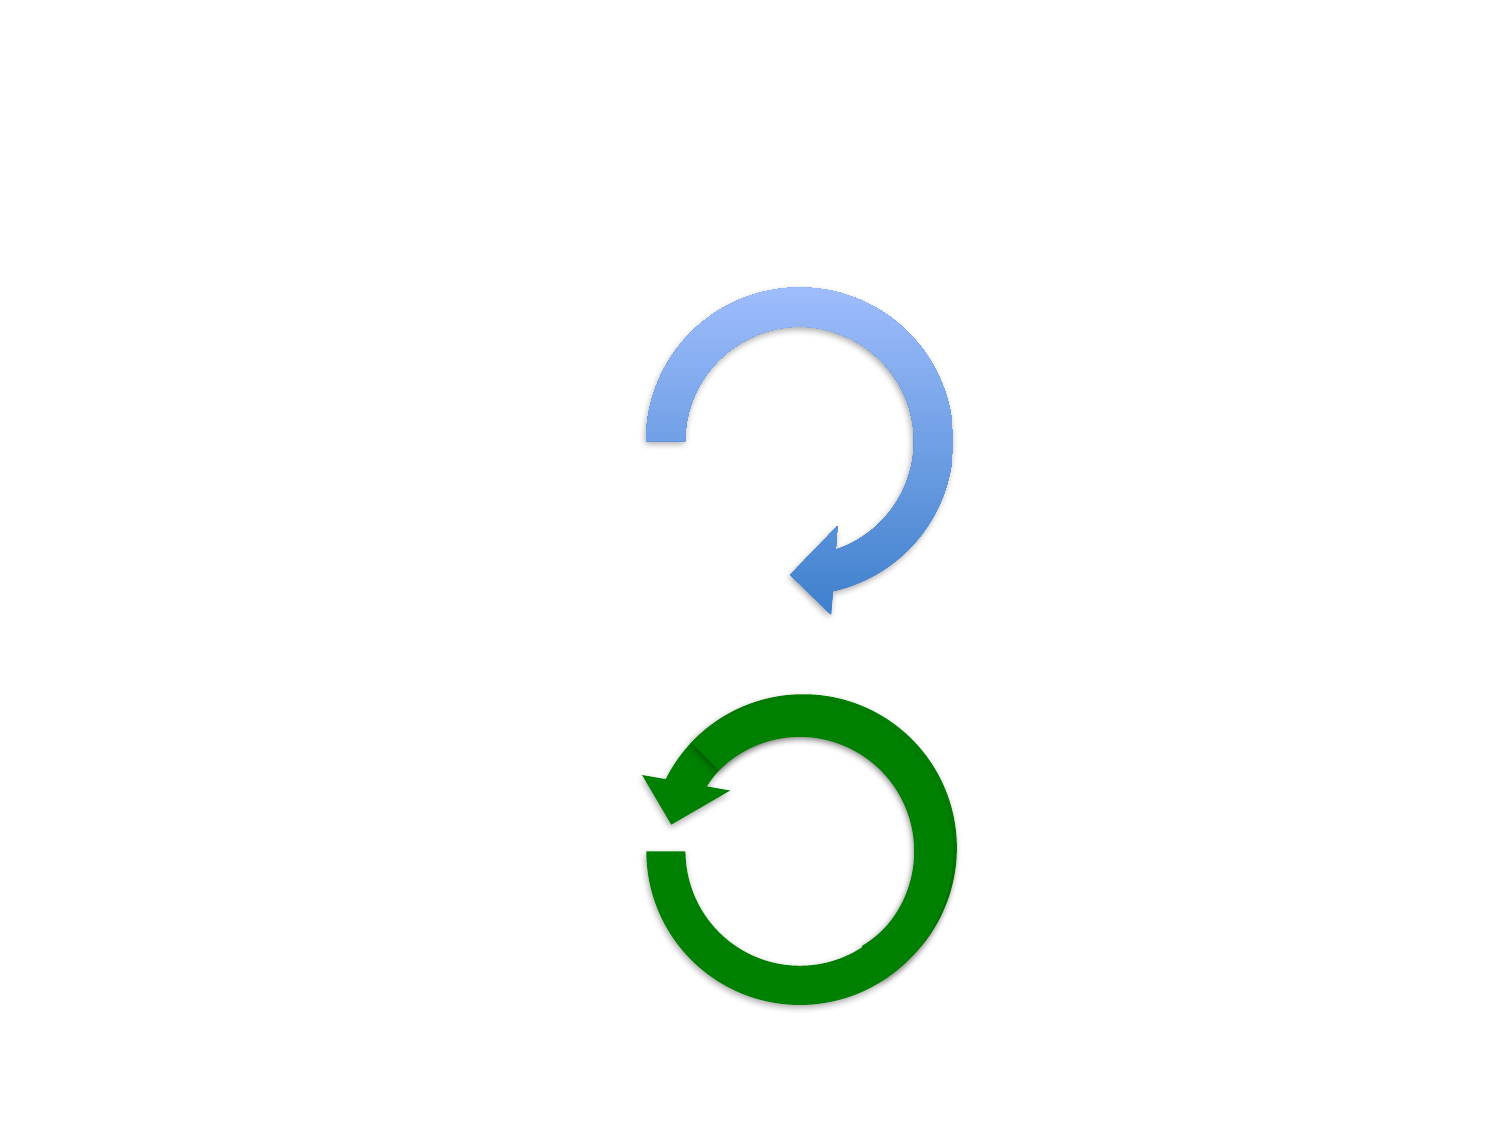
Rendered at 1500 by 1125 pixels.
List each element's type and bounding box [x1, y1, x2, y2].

list [74, 262, 1426, 1006]
